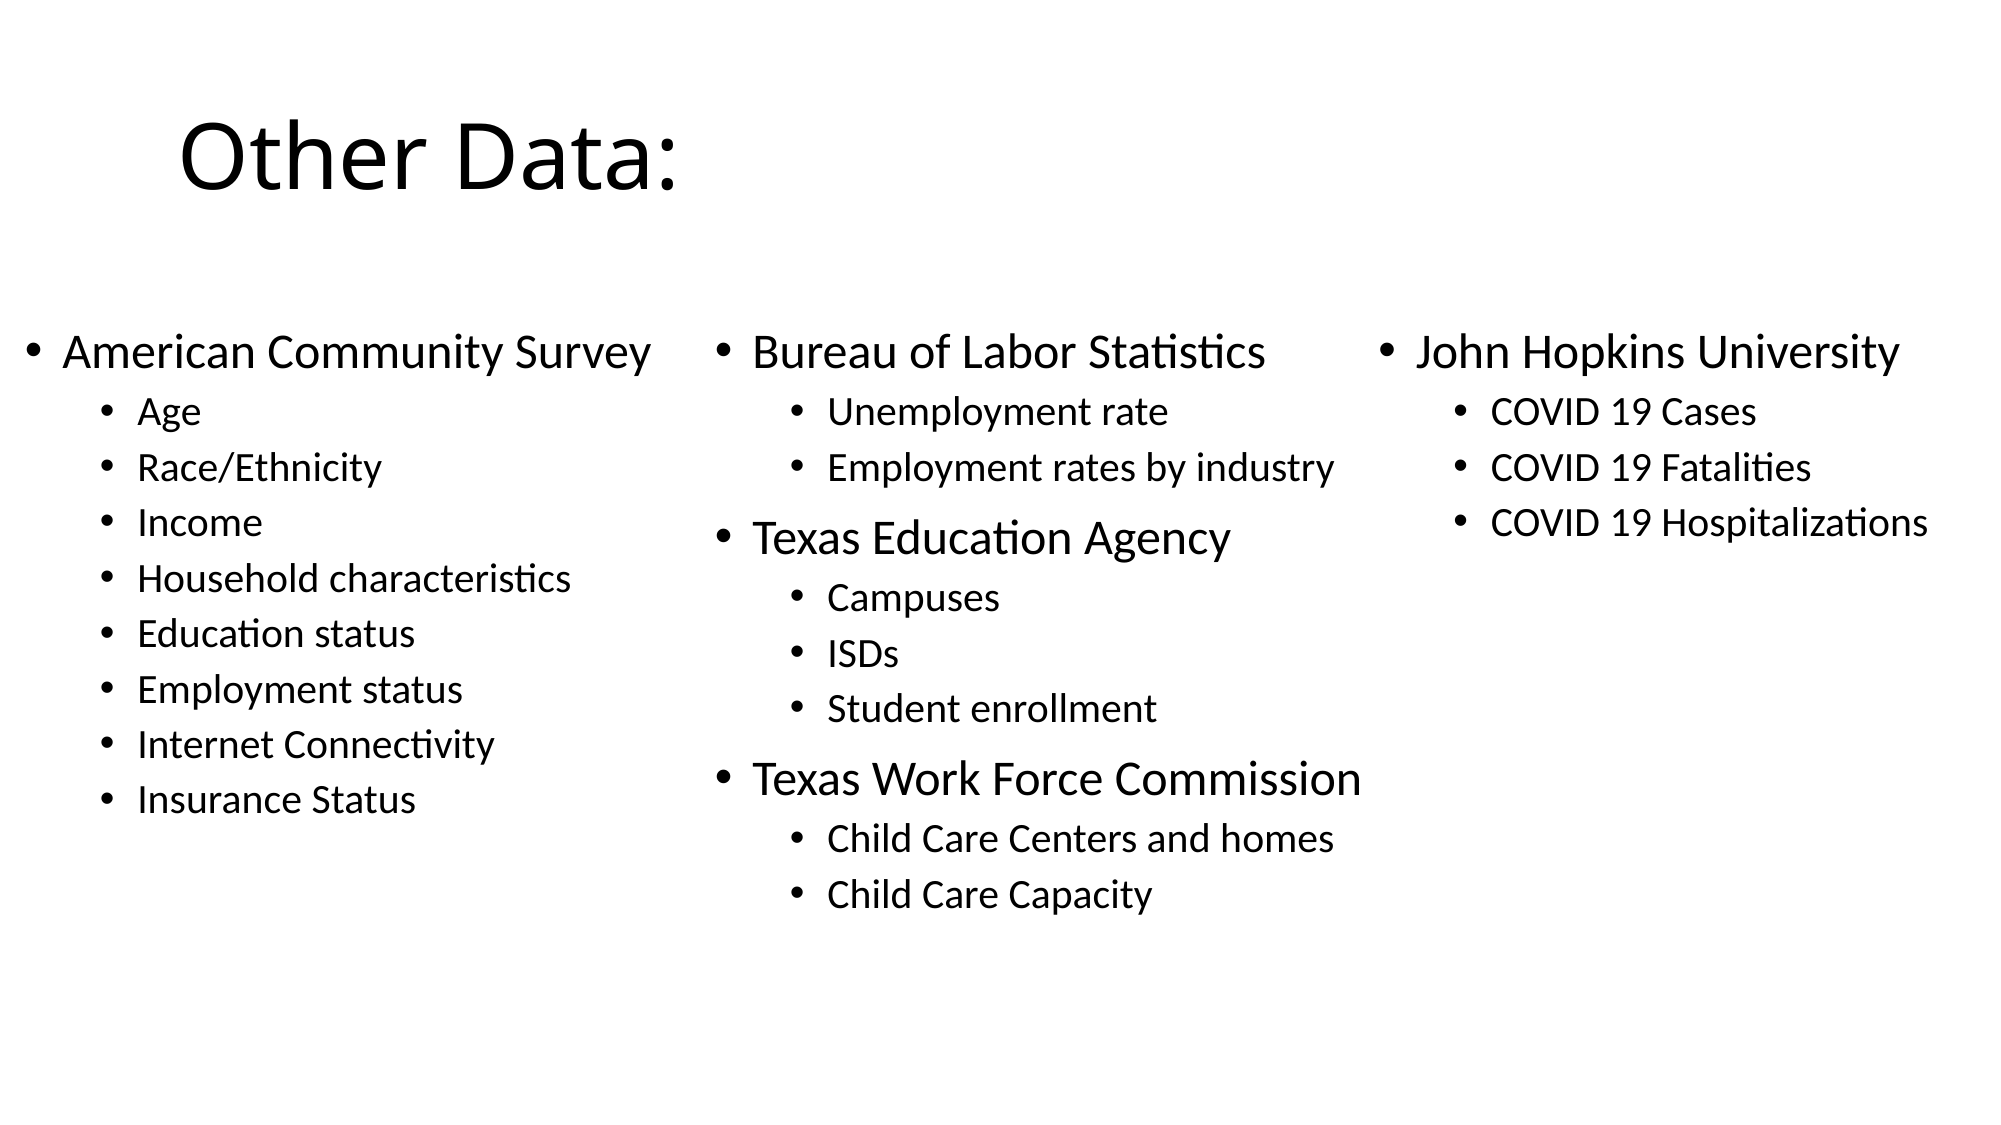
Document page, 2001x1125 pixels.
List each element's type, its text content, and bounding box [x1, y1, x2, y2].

title Other Data: [162, 51, 1888, 269]
text_box American Community Survey Age Race/Ethnicity Income Household characteristics Education status Employment status Internet Connectivity Insurance Status [9, 317, 700, 988]
text_box Bureau of Labor Statistics Unemployment rate Employment rates by industry Texas Education Agency Campuses ISDs Student enrollment Texas Work Force Commission Child Care Centers and homes Child Care Capacity [700, 317, 1482, 988]
list John Hopkins University COVID 19 Cases COVID 19 Fatalities COVID 19 Hospitalizations [1482, 317, 2000, 957]
